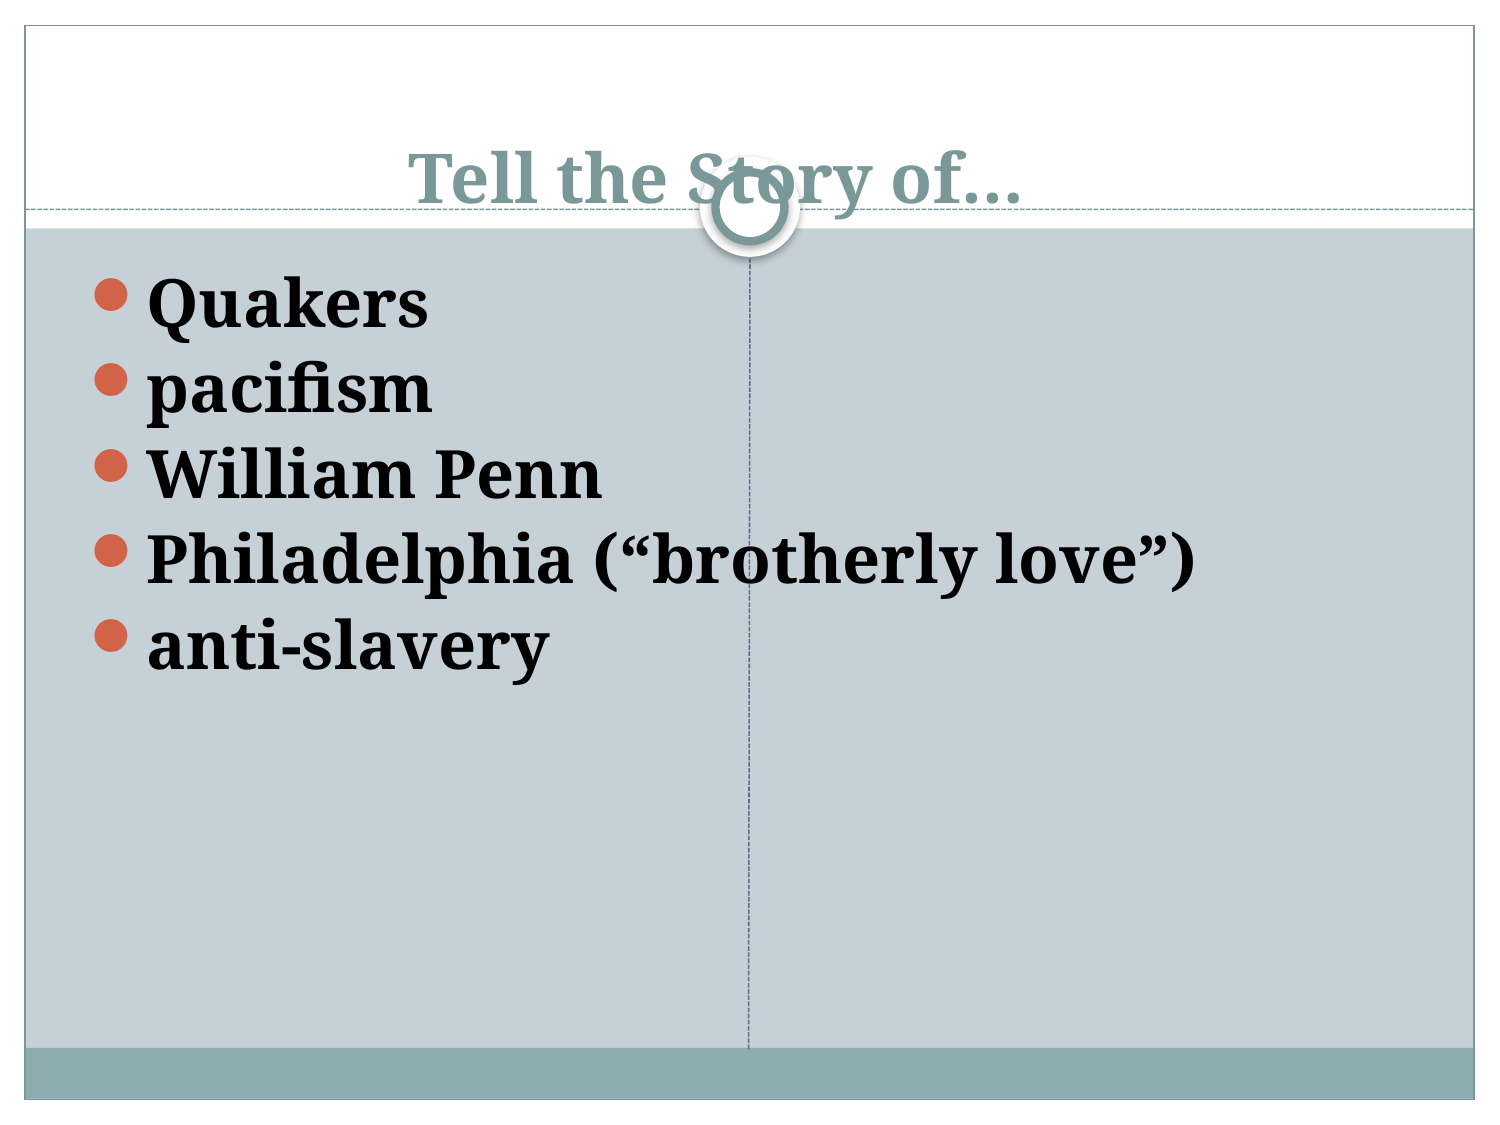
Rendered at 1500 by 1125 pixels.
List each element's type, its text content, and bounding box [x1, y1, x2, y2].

title Tell the Story of… [157, 50, 1275, 225]
list Quakers pacifism William Penn Philadelphia (“brotherly love”) anti-slavery [75, 262, 1450, 975]
